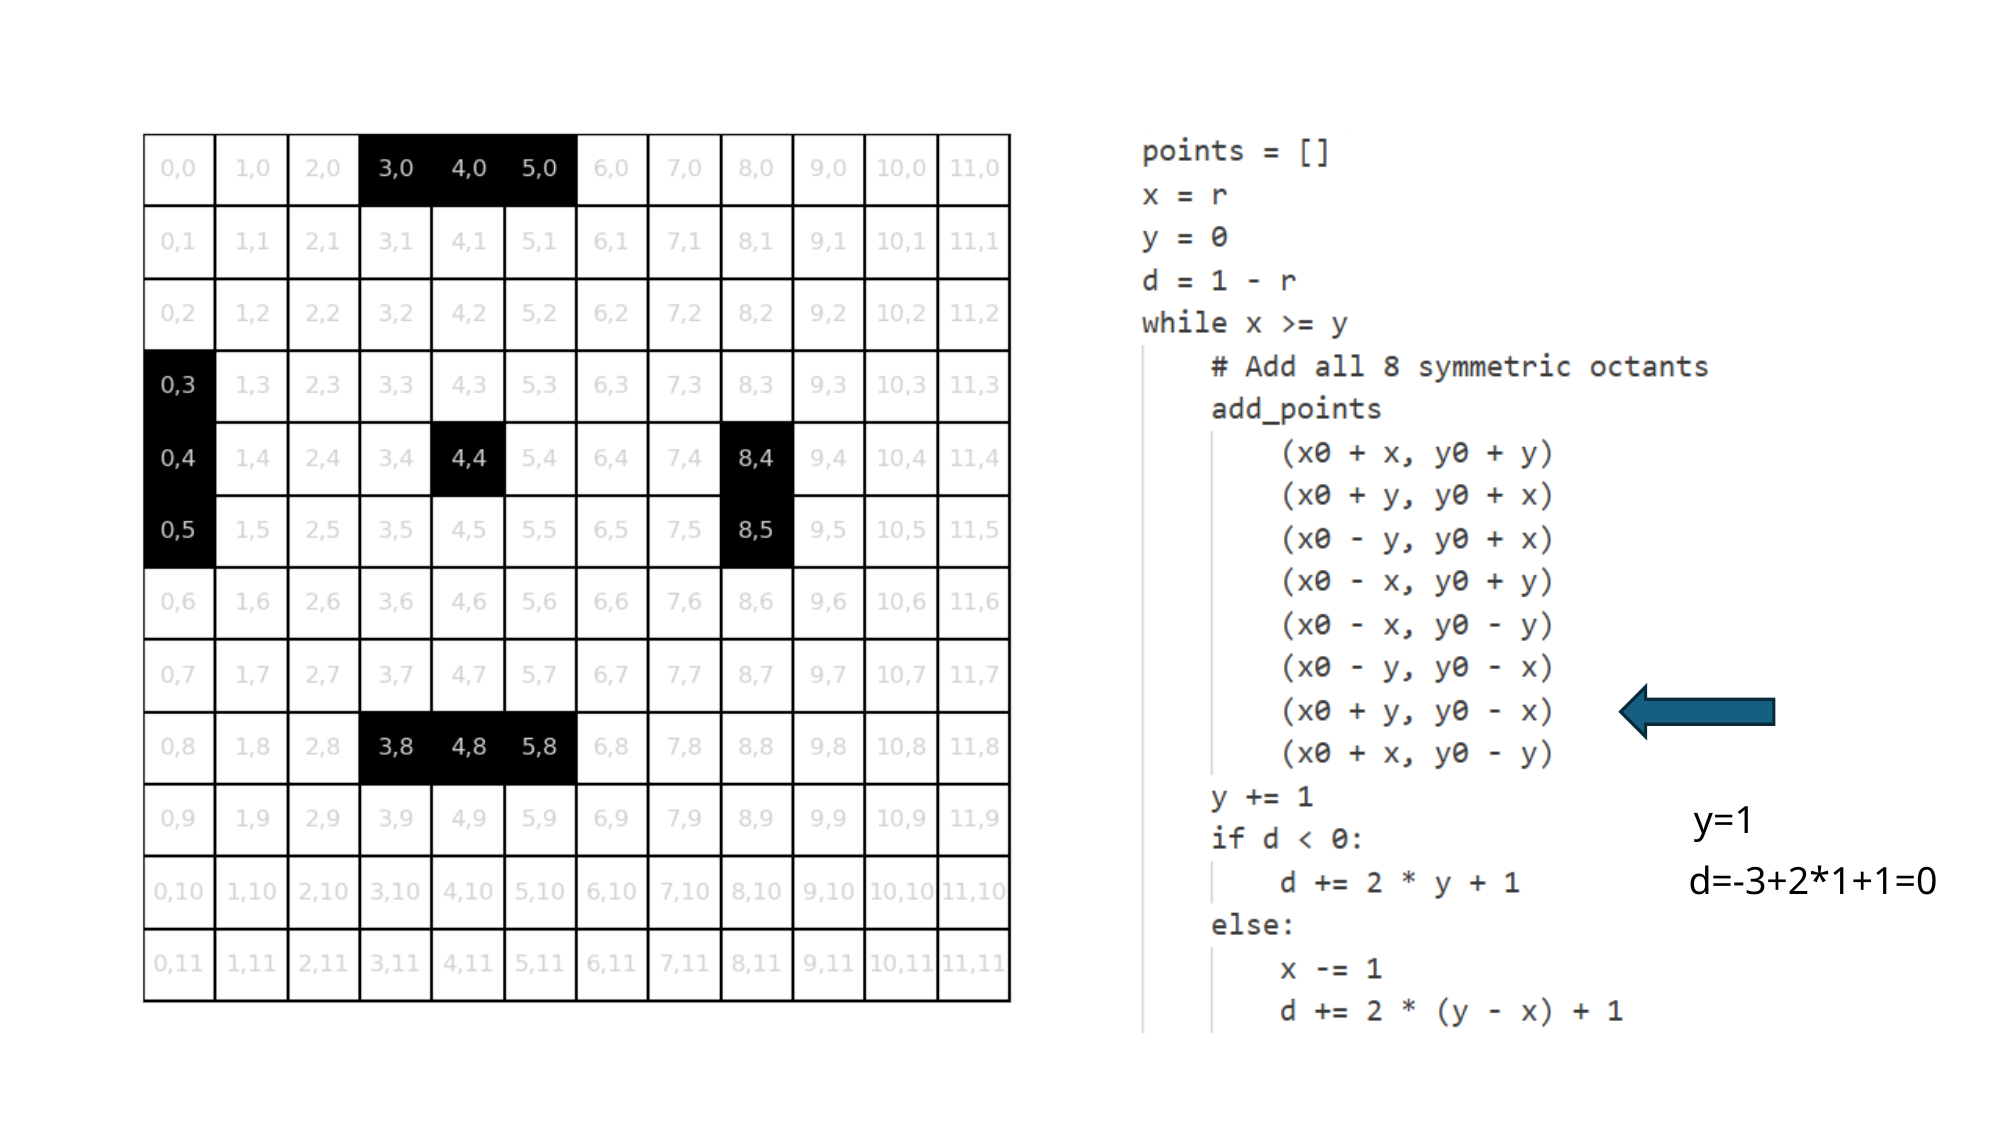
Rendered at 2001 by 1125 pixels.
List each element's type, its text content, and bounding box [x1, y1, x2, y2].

text_box y=1 [1726, 788, 1771, 849]
picture [0, 0, 1726, 1125]
text_box d=-3+2*1+1=0 [1726, 849, 1953, 909]
text_box [1726, 697, 1776, 726]
